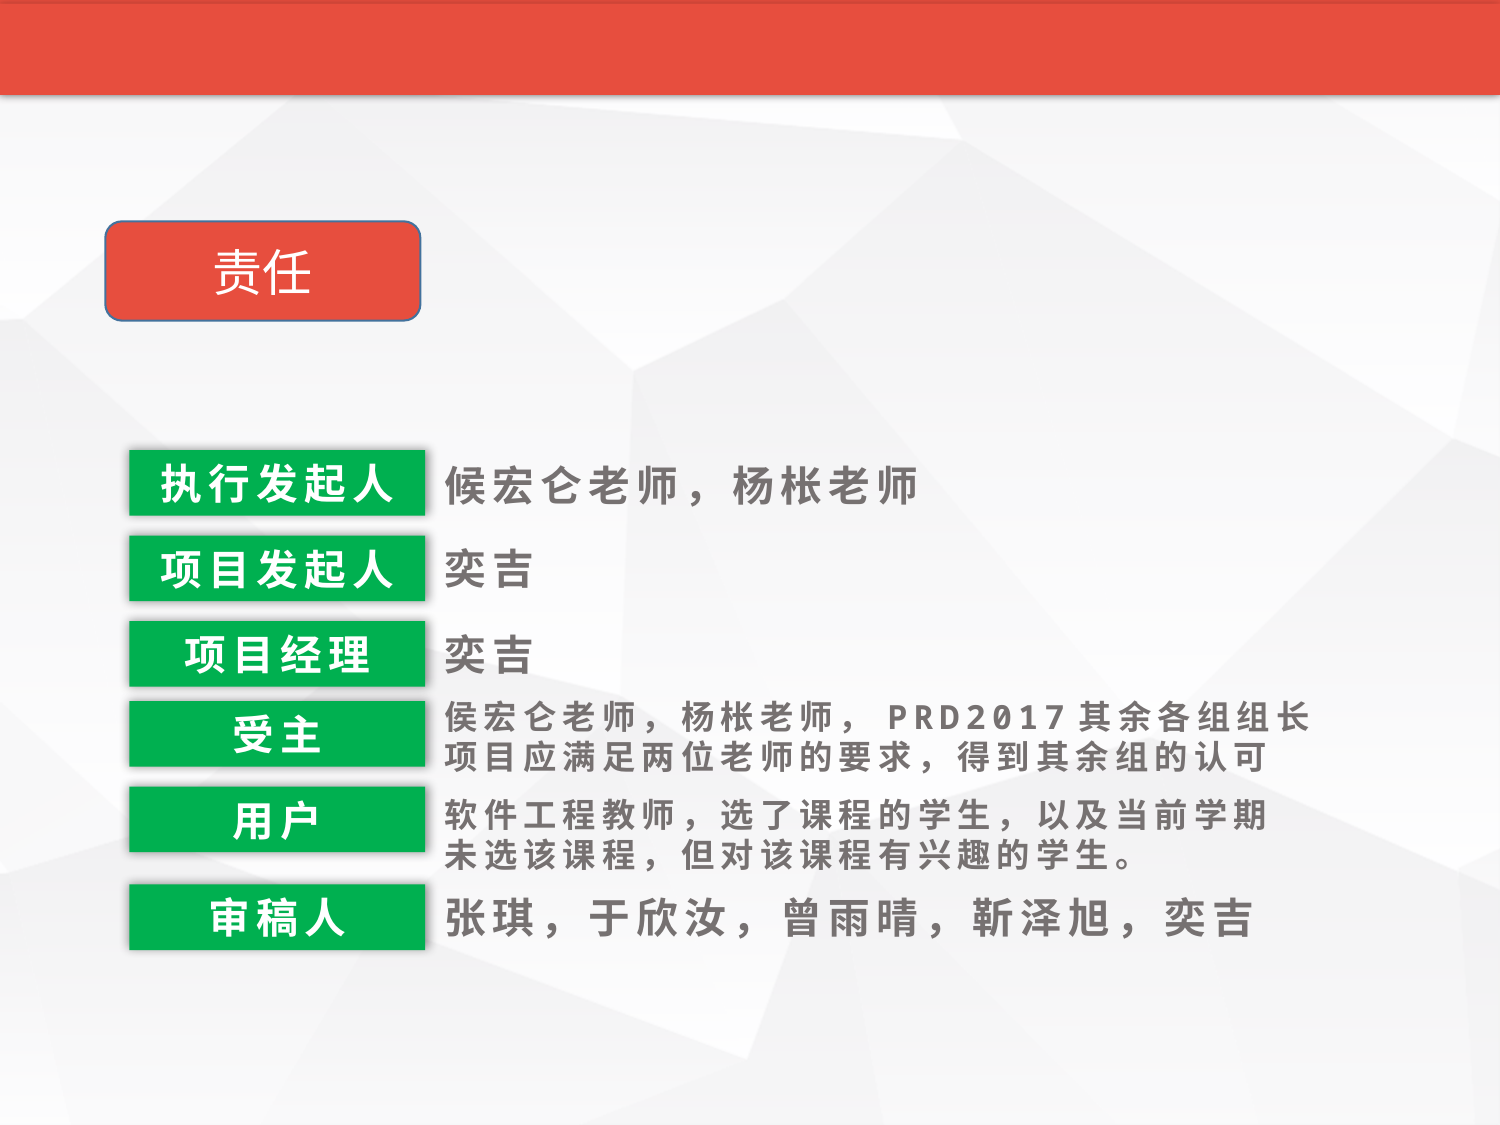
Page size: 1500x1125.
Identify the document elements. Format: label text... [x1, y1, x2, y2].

picture [0, 96, 1500, 1125]
text_box 张琪，于欣汝，曾雨晴，靳泽旭，奕吉 [429, 884, 1283, 950]
text_box 奕吉 [429, 621, 1164, 686]
text_box 用户 [128, 786, 426, 853]
text_box 执行发起人 [128, 449, 426, 517]
text_box 责任 [104, 220, 422, 322]
text_box 侯宏仑老师，杨枨老师，PRD2017其余各组组长 项目应满足两位老师的要求，得到其余组的认可 [429, 689, 1327, 784]
text_box 候宏仑老师，杨枨老师 [429, 452, 1015, 518]
text_box [0, 3, 1500, 96]
text_box 审稿人 [128, 883, 426, 951]
text_box 项目发起人 [128, 535, 426, 602]
text_box 项目经理 [128, 620, 426, 688]
text_box 受主 [128, 700, 426, 768]
text_box 软件工程教师，选了课程的学生，以及当前学期未选该课程，但对该课程有兴趣的学生。 [429, 786, 1322, 882]
text_box 奕吉 [429, 535, 965, 601]
